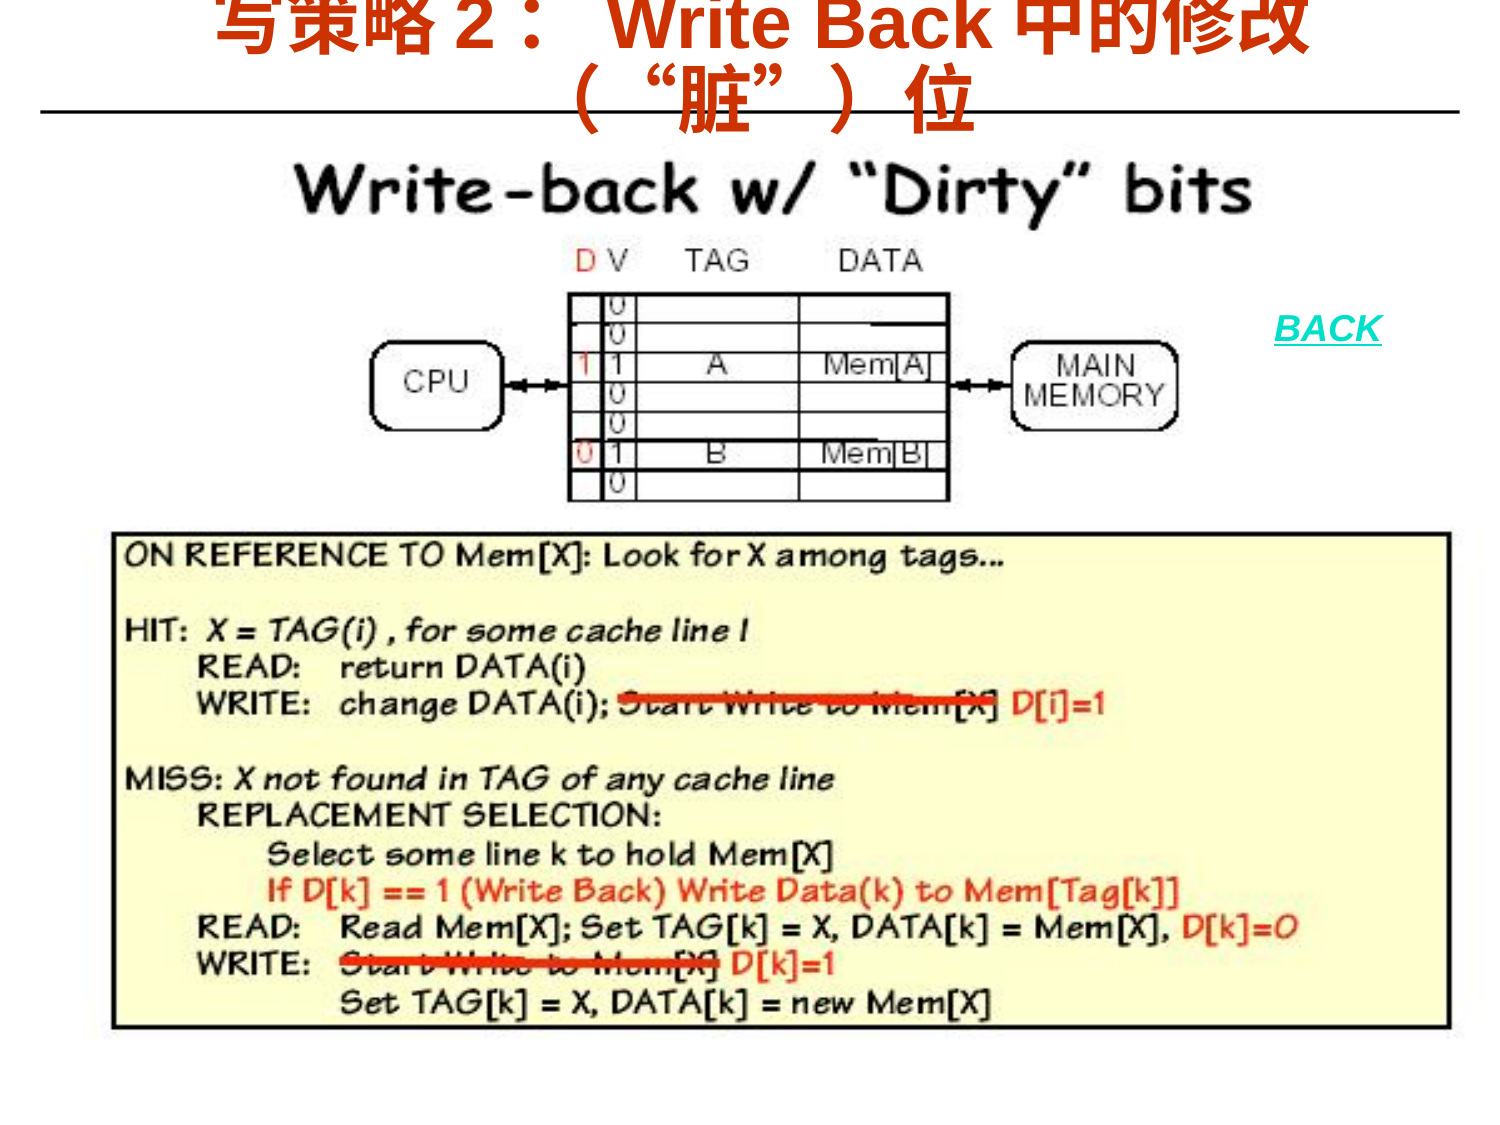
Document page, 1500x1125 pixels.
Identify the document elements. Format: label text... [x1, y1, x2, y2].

title 写策略2：Write Back中的修改（“脏”）位 [38, 21, 1484, 108]
picture [82, 126, 1500, 1053]
